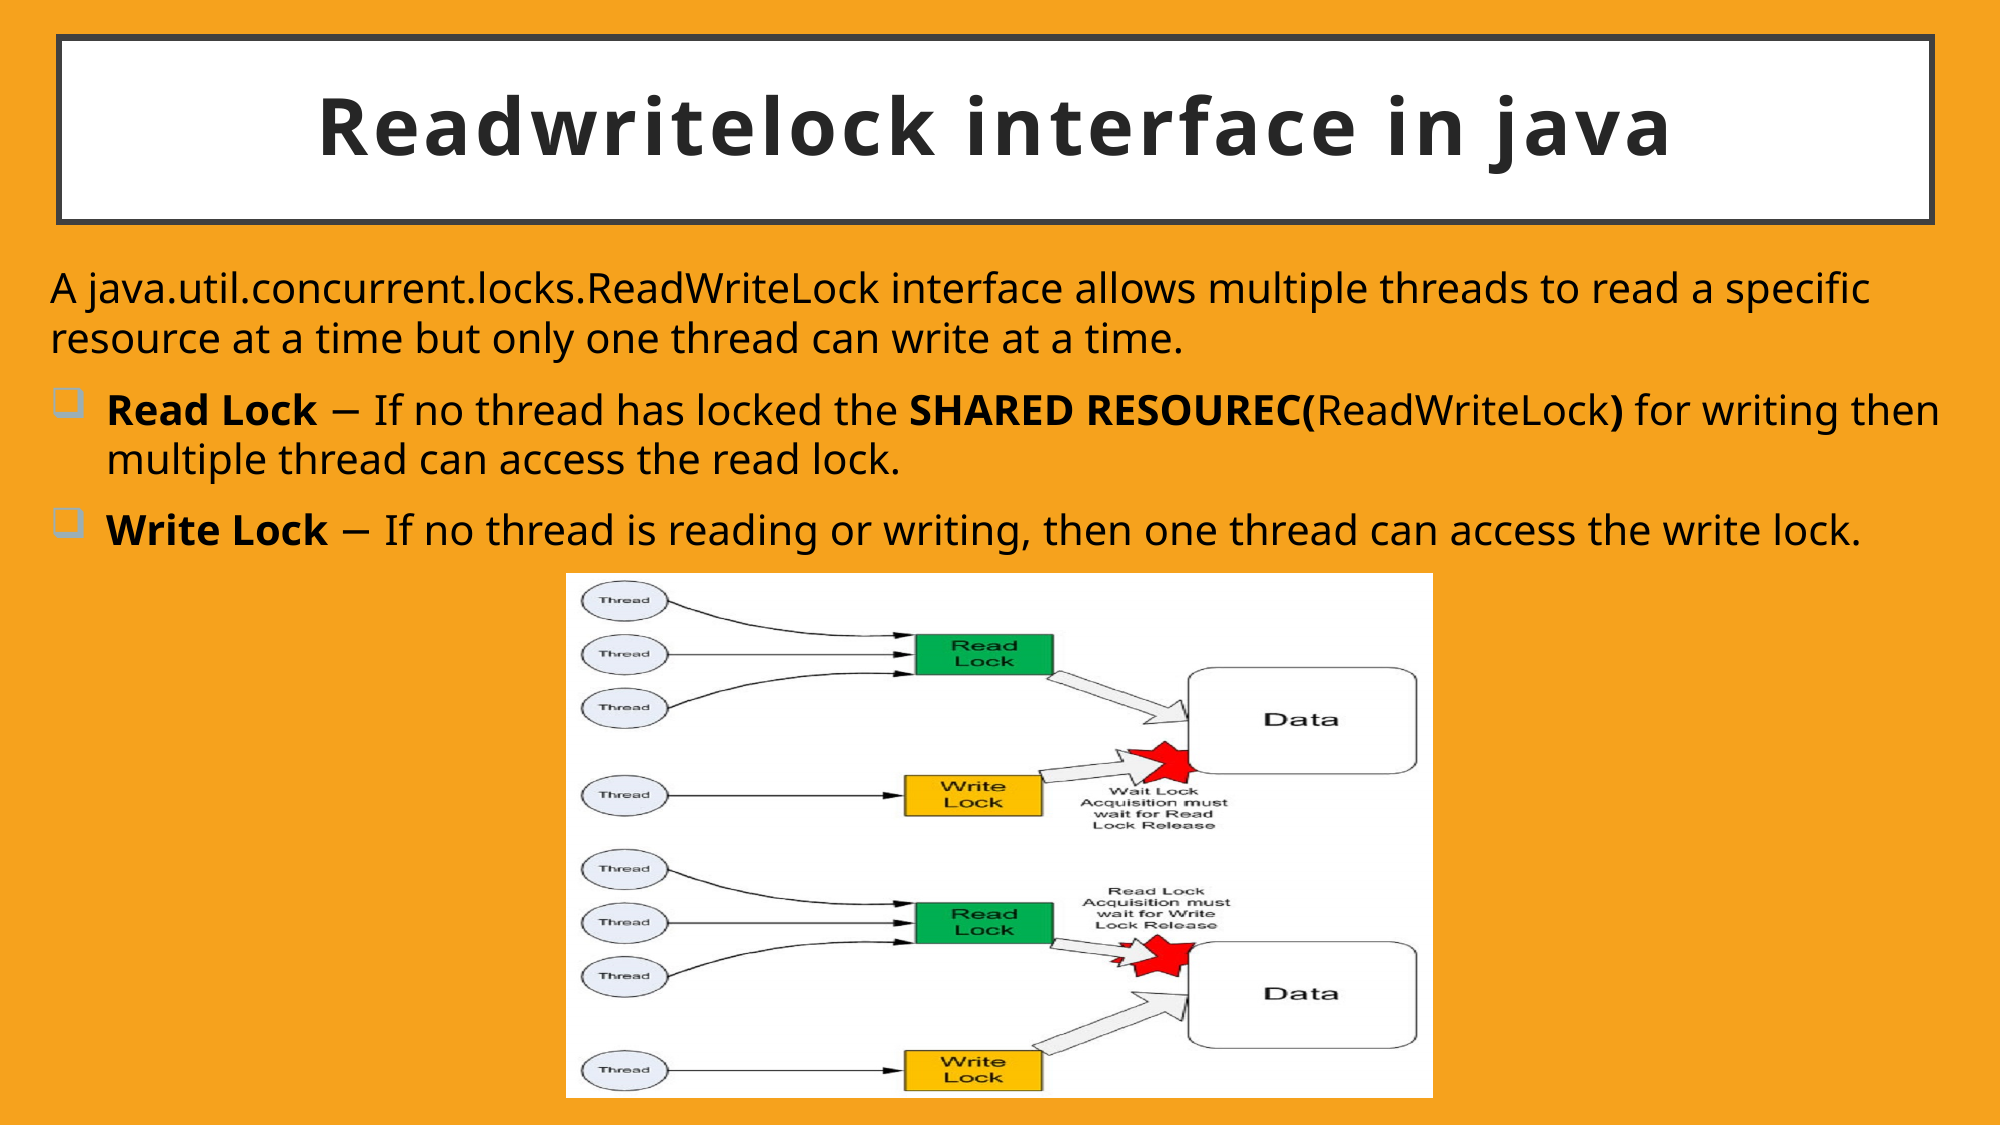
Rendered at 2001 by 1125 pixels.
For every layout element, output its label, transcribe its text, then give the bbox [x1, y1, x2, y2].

list A java.util.concurrent.locks.ReadWriteLock interface allows multiple threads to read a specific resource at a time but only one thread can write at a time. Read Lock − If no thread has locked the SHARED RESOUREC(ReadWriteLock) for writing then multiple thread can access the read lock. Write Lock − If no thread is reading or writing, then one thread can access the write lock. [33, 254, 1958, 831]
picture [566, 573, 1433, 1098]
title Readwritelock interface in java [56, 34, 1935, 225]
